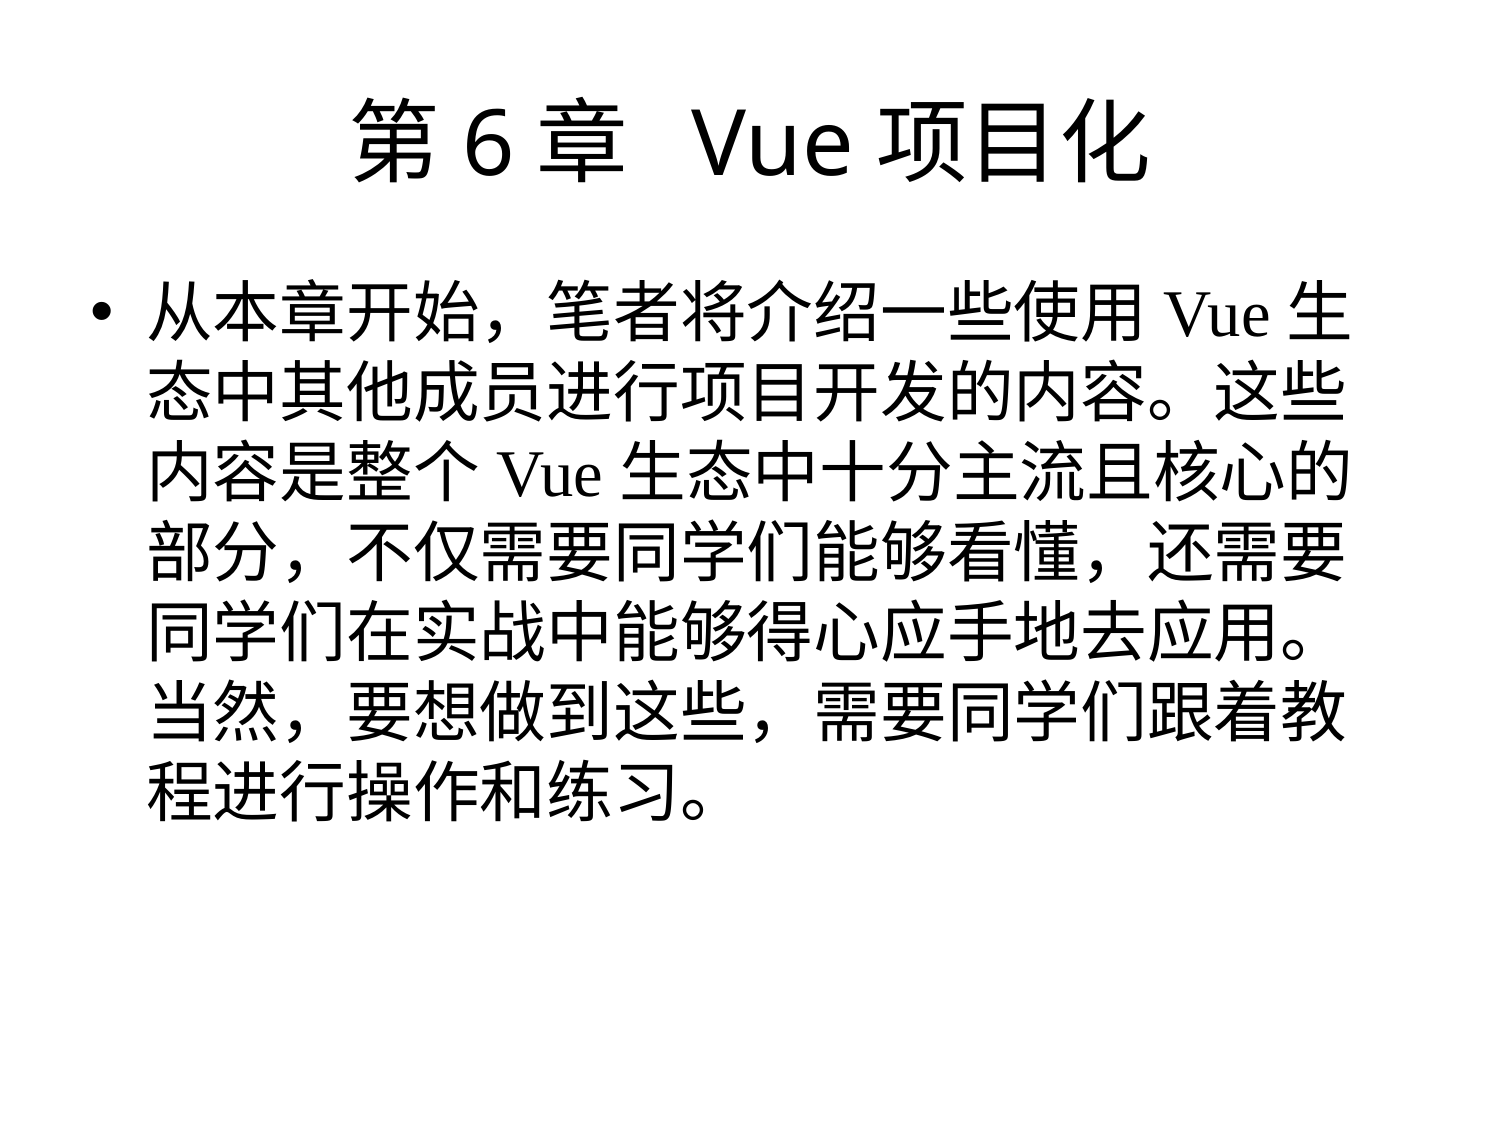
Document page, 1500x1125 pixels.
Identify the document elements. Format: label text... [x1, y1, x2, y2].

list 从本章开始，笔者将介绍一些使用Vue生态中其他成员进行项目开发的内容。这些内容是整个Vue生态中十分主流且核心的部分，不仅需要同学们能够看懂，还需要同学们在实战中能够得心应手地去应用。当然，要想做到这些，需要同学们跟着教程进行操作和练习。 [75, 262, 1425, 1005]
title 第6章 Vue项目化 [75, 45, 1425, 233]
